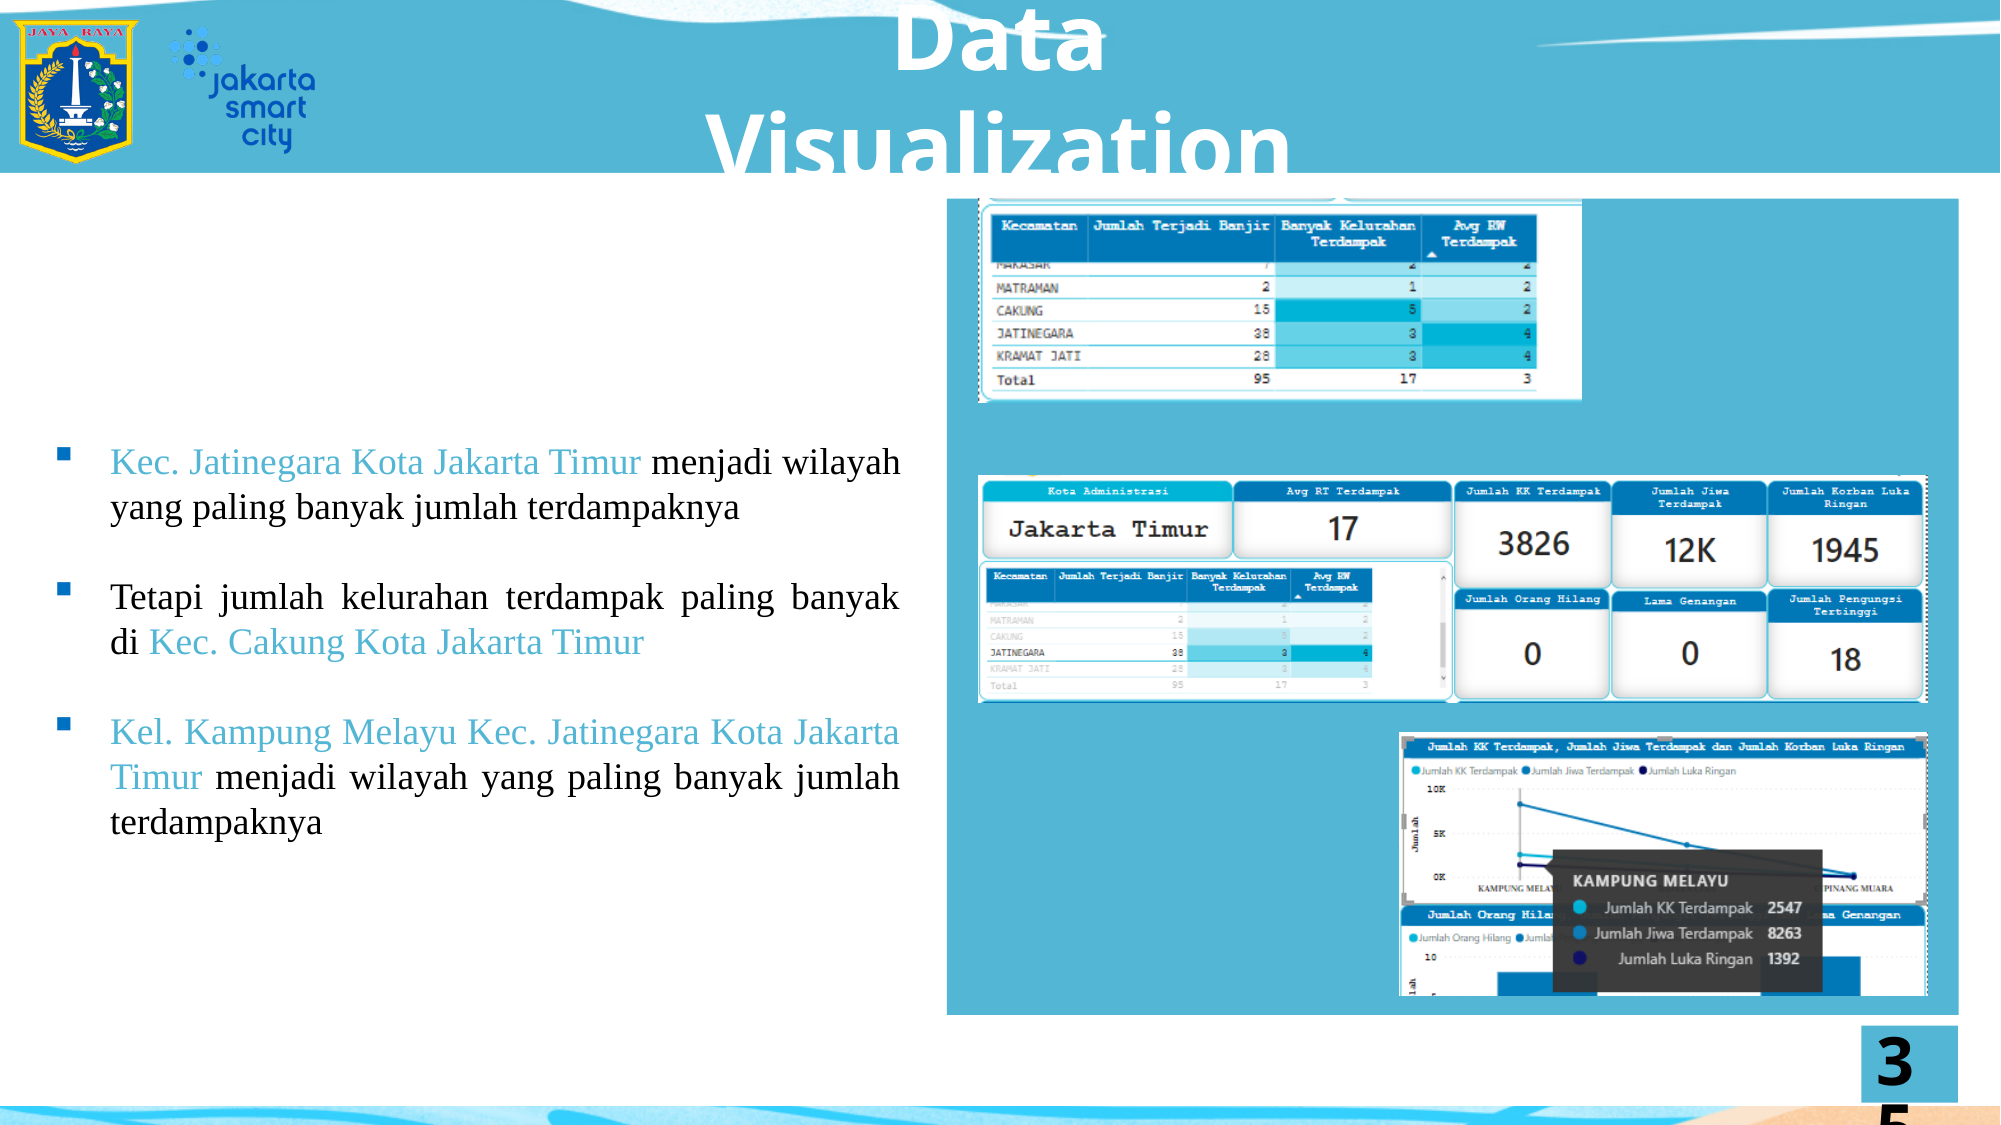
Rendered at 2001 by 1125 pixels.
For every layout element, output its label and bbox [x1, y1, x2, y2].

picture [977, 475, 1928, 703]
text_box [0, 0, 2000, 1125]
picture [5, 11, 349, 169]
picture [1399, 732, 1928, 996]
picture [977, 198, 1582, 403]
